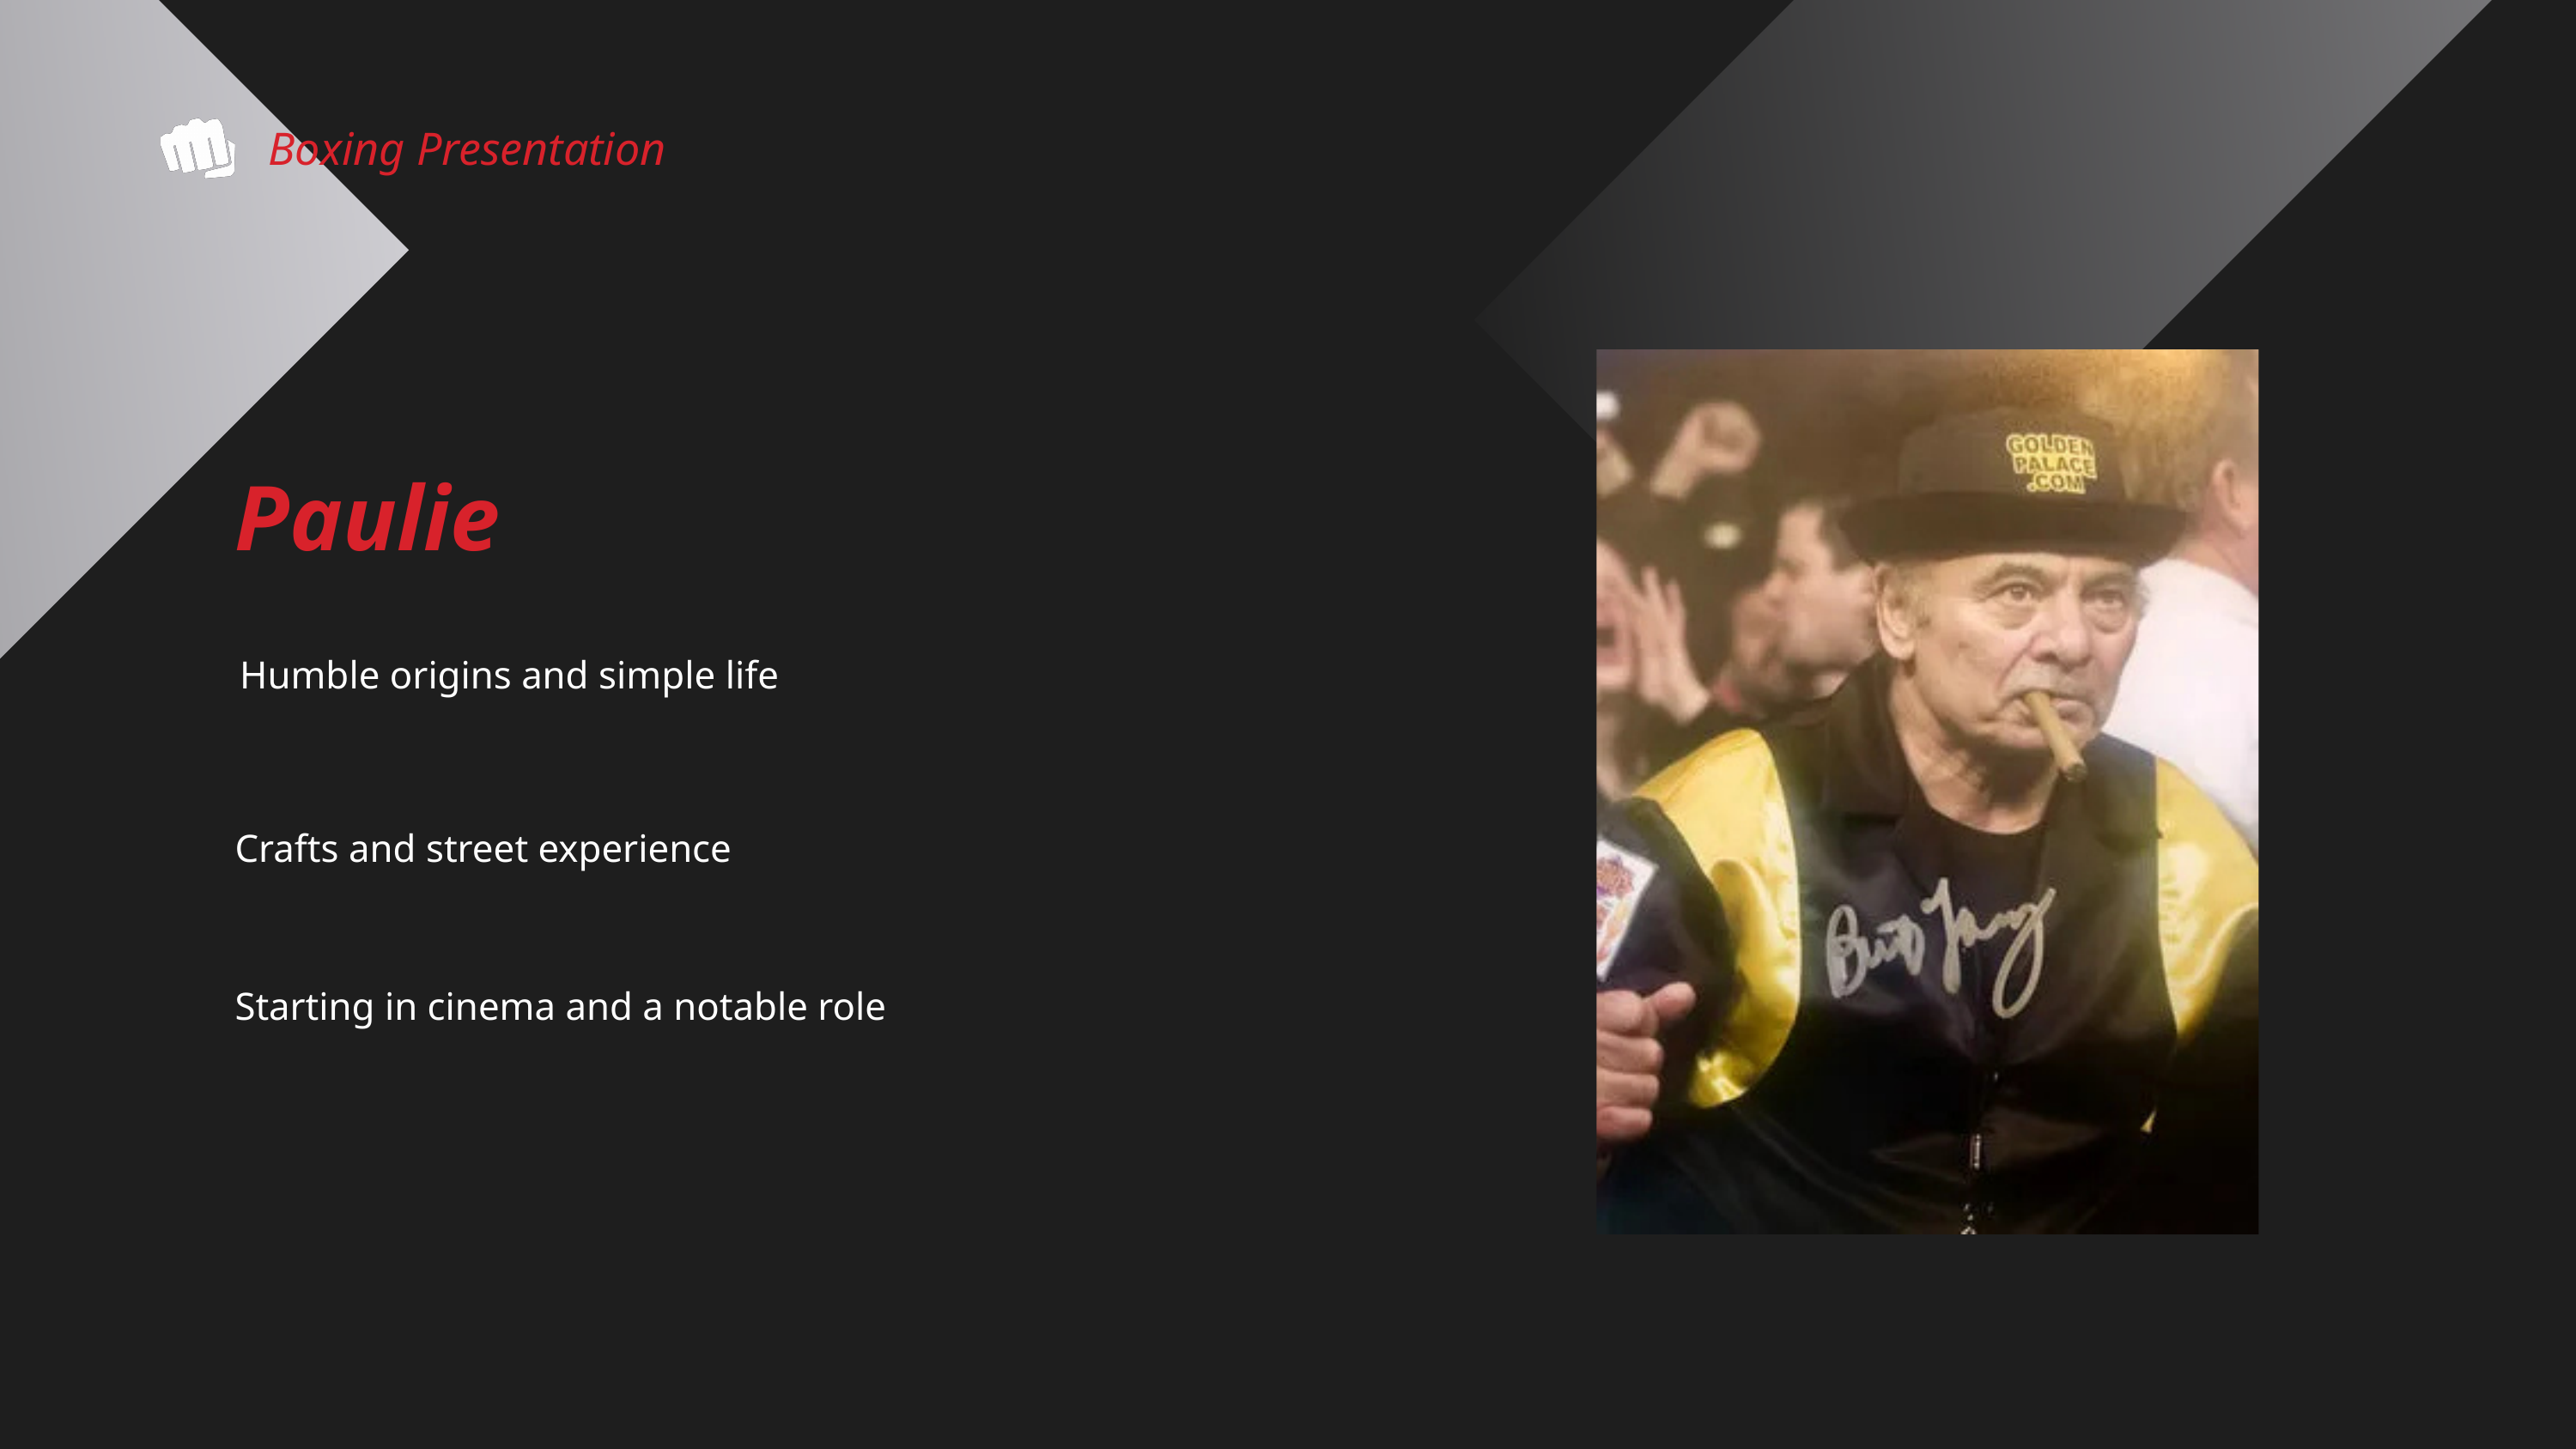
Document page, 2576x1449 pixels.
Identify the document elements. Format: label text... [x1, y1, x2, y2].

text_box Boxing Presentation [268, 124, 1009, 174]
text_box [1596, 349, 2259, 1234]
text_box [1473, 0, 2492, 443]
text_box [0, 0, 410, 659]
text_box [160, 118, 235, 179]
text_box Paulie [234, 467, 1284, 569]
text_box Humble origins and simple life [240, 650, 1353, 697]
text_box Crafts and street experience Starting in cinema and a notable role [234, 817, 1348, 1028]
